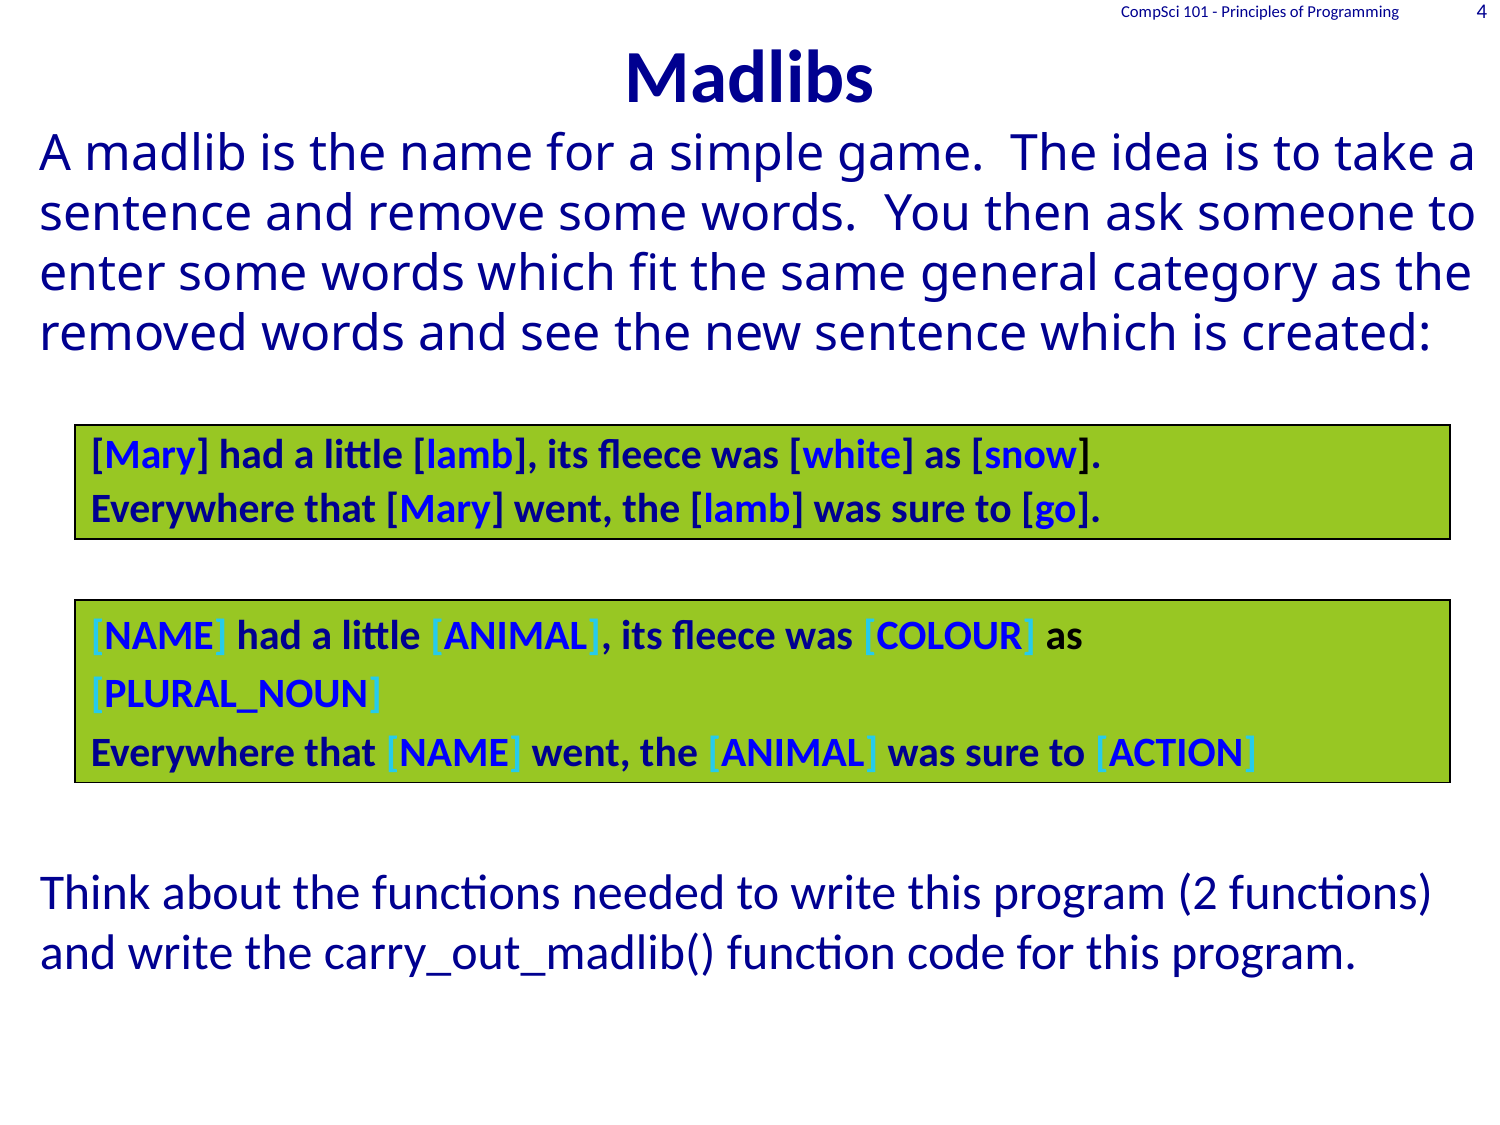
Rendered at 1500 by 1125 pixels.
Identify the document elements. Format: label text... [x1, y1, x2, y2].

title Madlibs [0, 0, 1500, 125]
text_box [NAME] had a little [ANIMAL], its fleece was [COLOUR] as [PLURAL_NOUN] Everywhere that [NAME] went, the [ANIMAL] was sure to [ACTION] [75, 600, 1450, 783]
footer CompSci 101 - Principles of Programming [964, 0, 1414, 23]
slide_number 4 [1414, 0, 1500, 23]
text_box [Mary] had a little [lamb], its fleece was [white] as [snow]. Everywhere that [Mary] went, the [lamb] was sure to [go]. [75, 425, 1450, 539]
list A madlib is the name for a simple game. The idea is to take a sentence and remove some words. You then ask someone to enter some words which fit the same general category as the removed words and see the new sentence which is created: Think about the functions needed to write this program (2 functions) and write the carry_out_madlib() function code for this program. [24, 112, 1500, 1025]
